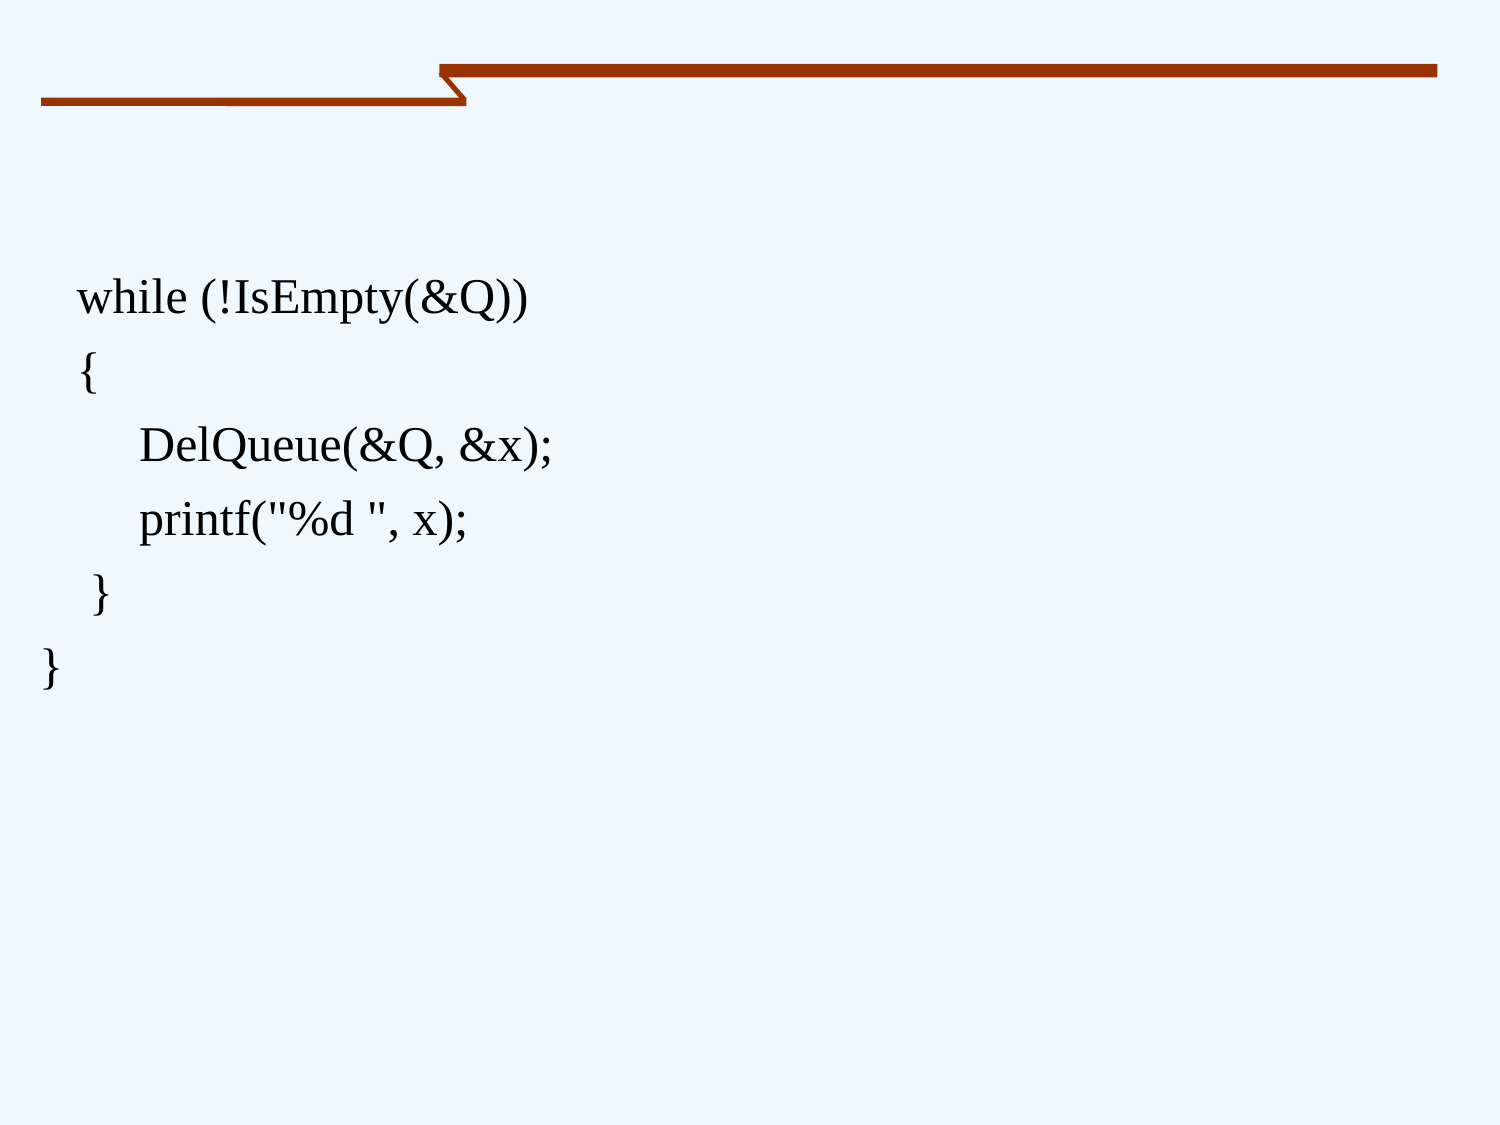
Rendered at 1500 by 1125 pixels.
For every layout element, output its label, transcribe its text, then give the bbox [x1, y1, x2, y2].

text_box while (!IsEmpty(&Q)) { DelQueue(&Q, &x); printf("%d ", x); } } [24, 246, 1500, 701]
